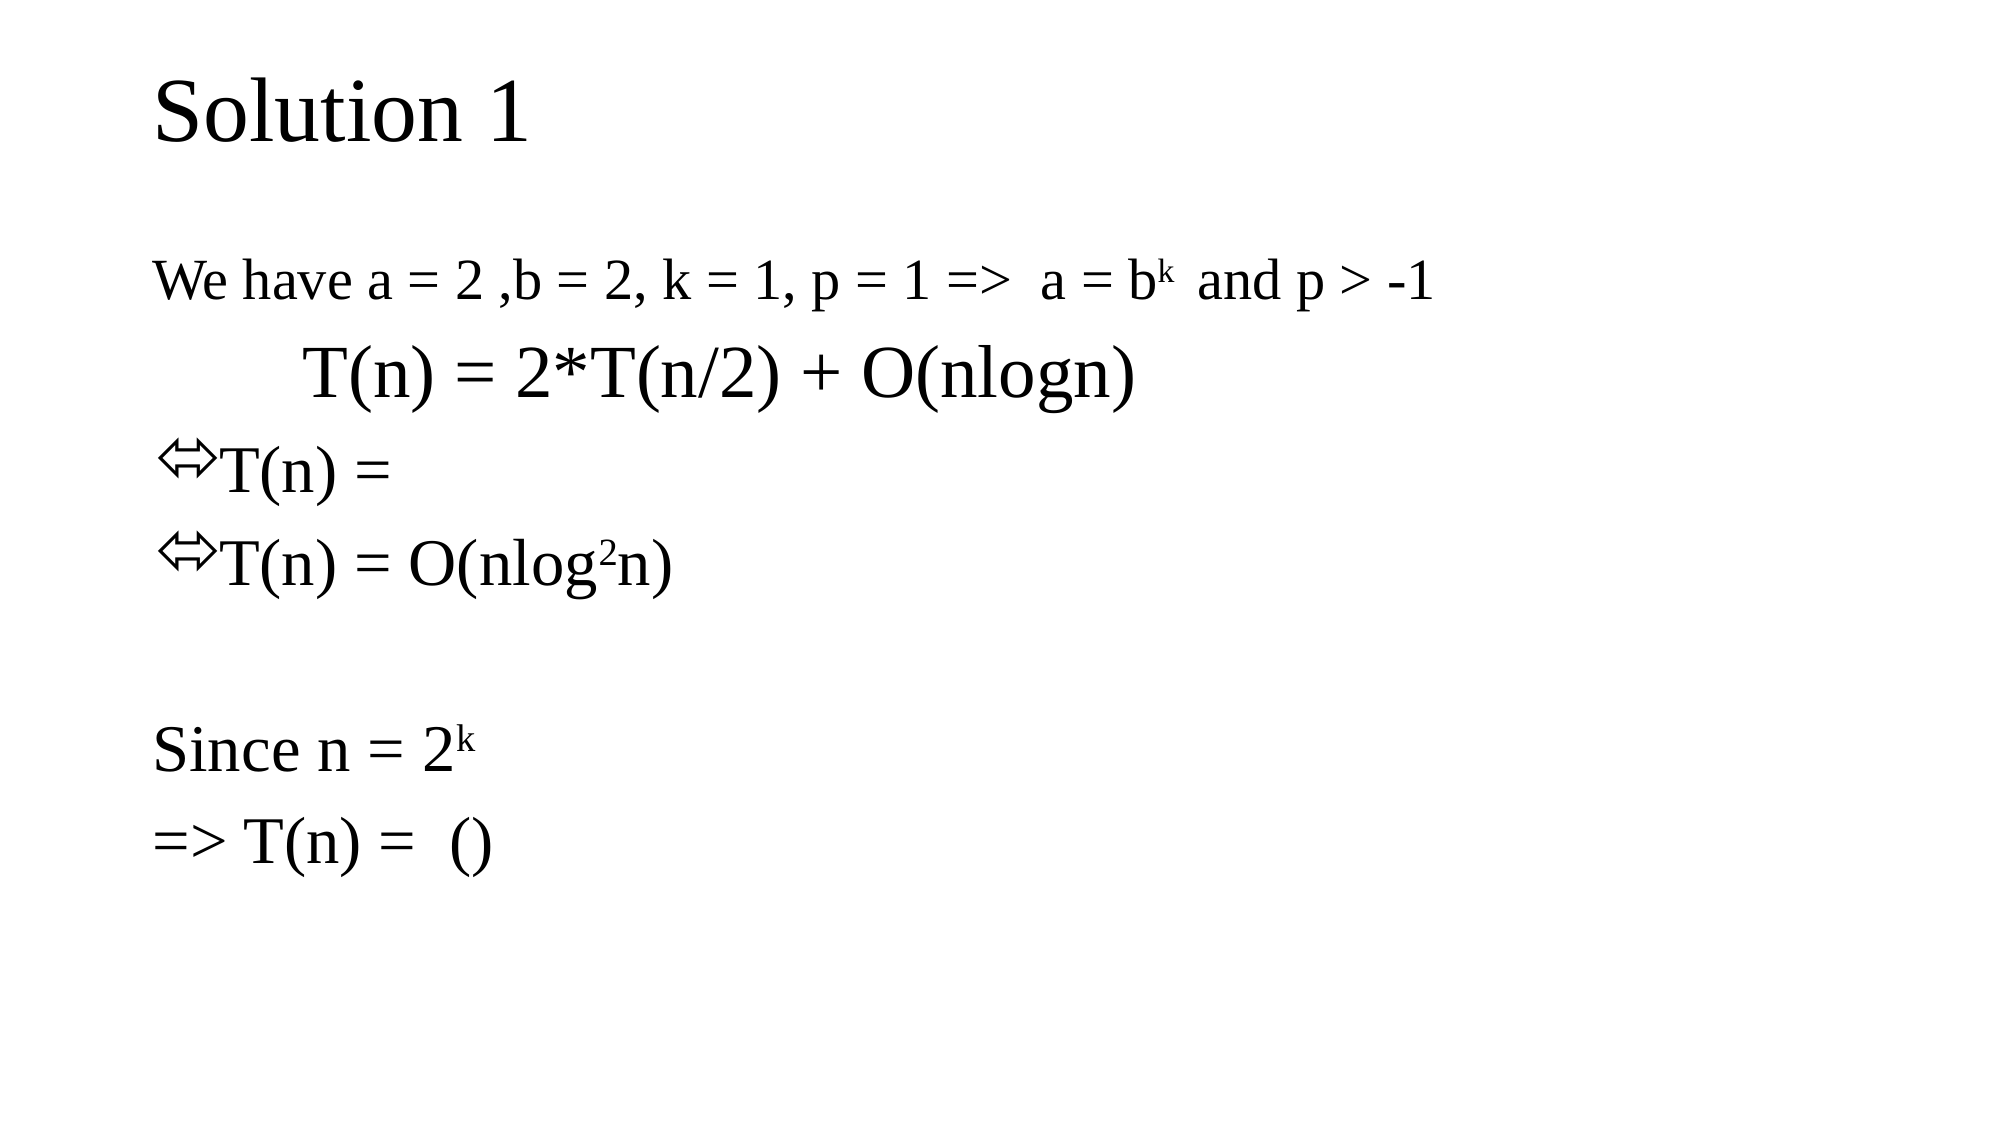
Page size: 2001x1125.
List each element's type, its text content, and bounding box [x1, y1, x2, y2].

title Solution 1 [137, 3, 1863, 221]
